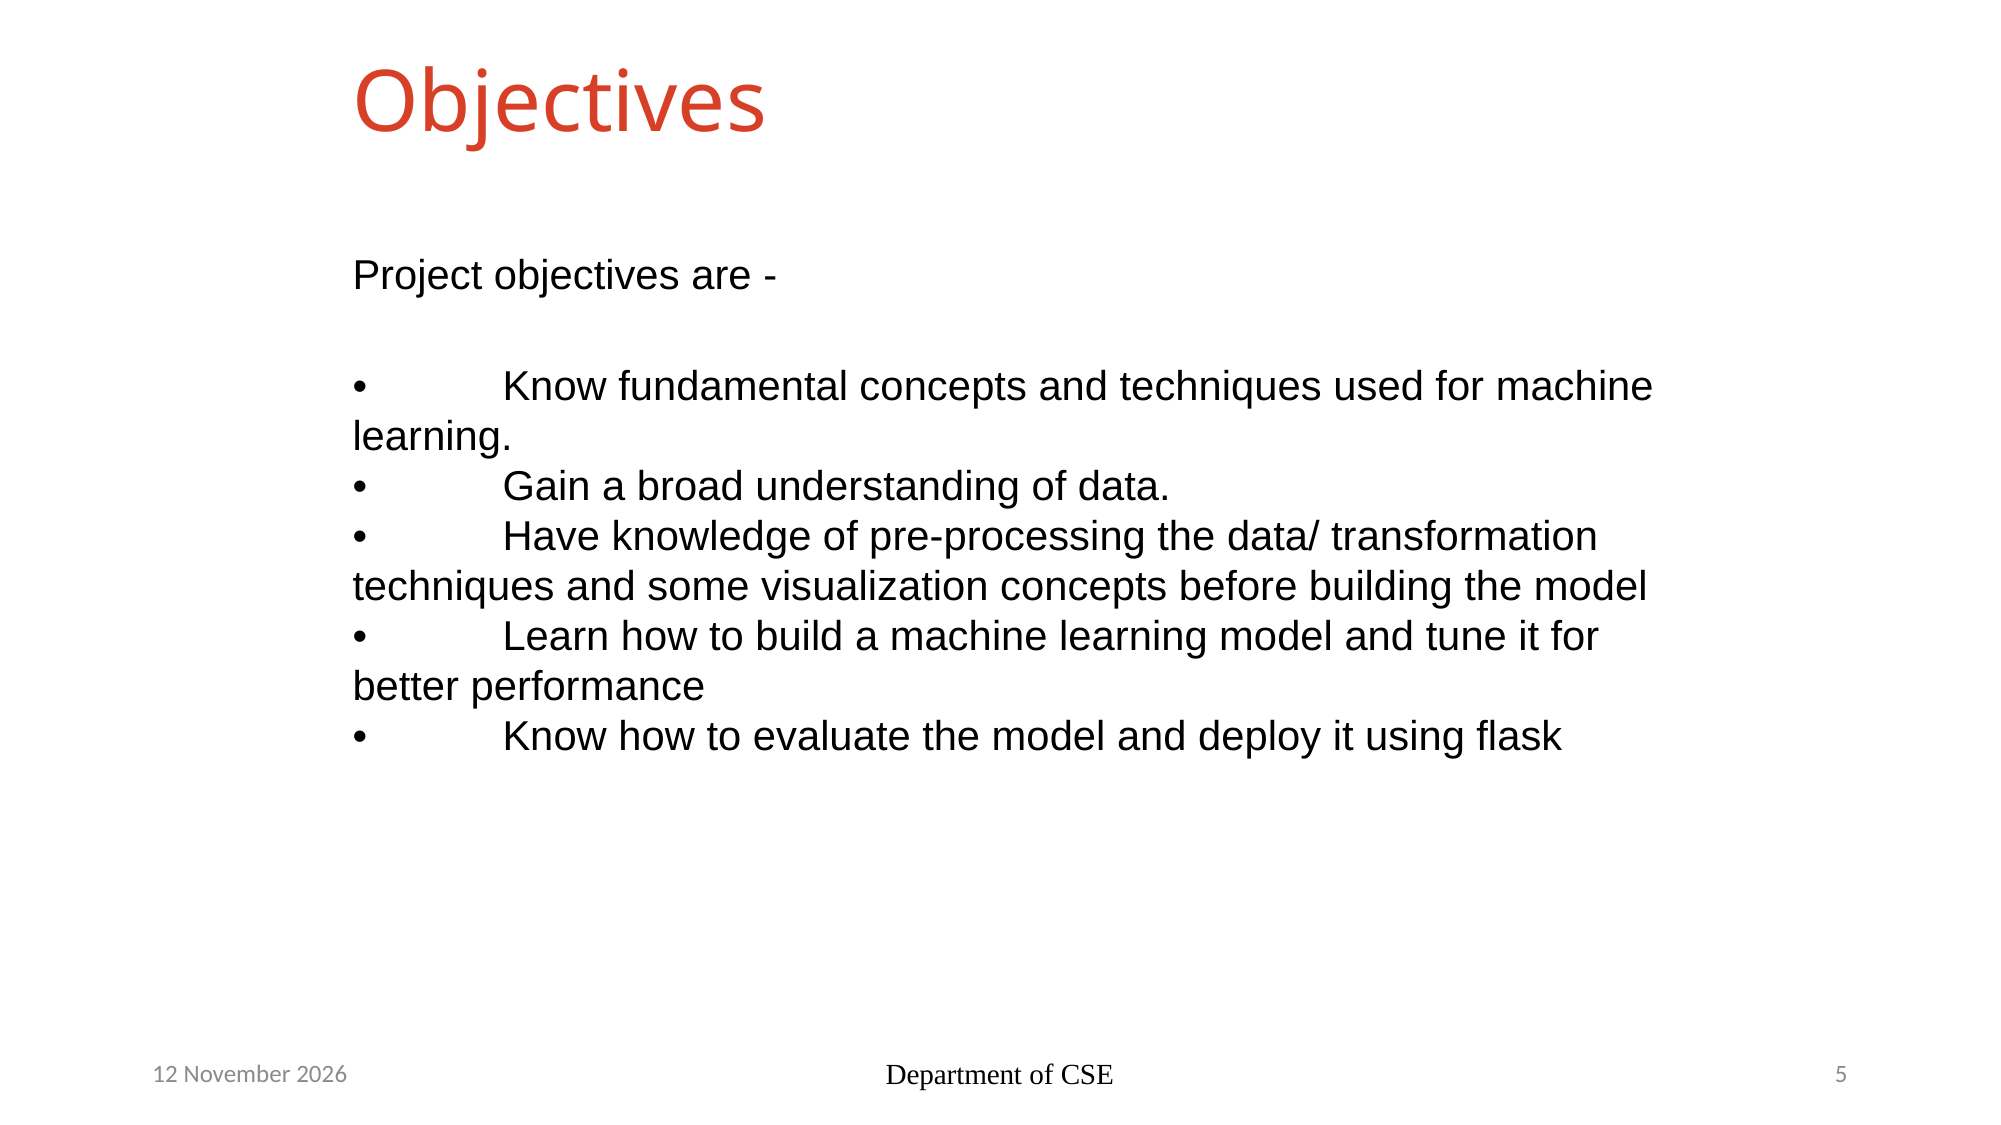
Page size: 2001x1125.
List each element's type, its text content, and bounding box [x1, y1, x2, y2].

title Objectives [337, 50, 1688, 158]
slide_number 5 [1412, 1042, 1863, 1103]
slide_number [137, 1042, 588, 1103]
footer Department of CSE [662, 1042, 1338, 1103]
list Project objectives are - • Know fundamental concepts and techniques used for machine learning. • Gain a broad understanding of data. • Have knowledge of pre-processing the data/ transformation techniques and some visualization concepts before building the model • Learn how to build a machine learning model and tune it for better performance • Know how to evaluate the model and deploy it using flask [337, 249, 1675, 1025]
